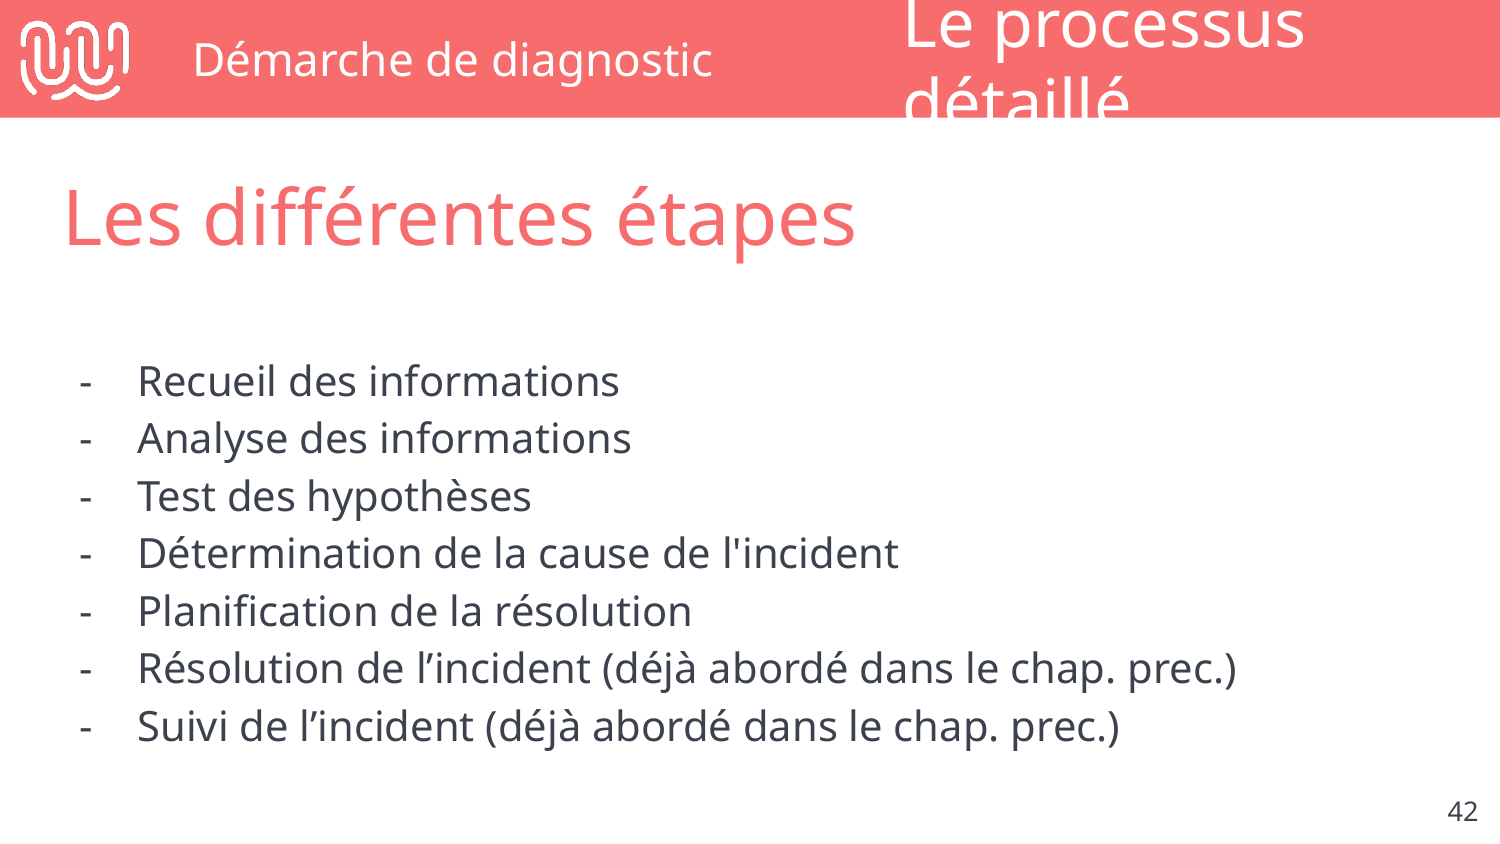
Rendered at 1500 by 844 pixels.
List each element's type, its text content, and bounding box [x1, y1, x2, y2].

subtitle Le processus détaillé [902, 31, 1479, 91]
slide_number ‹#› [1403, 779, 1494, 844]
title Les différentes étapes [62, 168, 1452, 256]
list Recueil des informations Analyse des informations Test des hypothèses Détermination de la cause de l'incident Planification de la résolution Résolution de l’incident (déjà abordé dans le chap. prec.) Suivi de l’incident (déjà abordé dans le chap. prec.) [62, 281, 1452, 816]
title Démarche de diagnostic [192, 0, 896, 118]
picture [20, 20, 134, 101]
